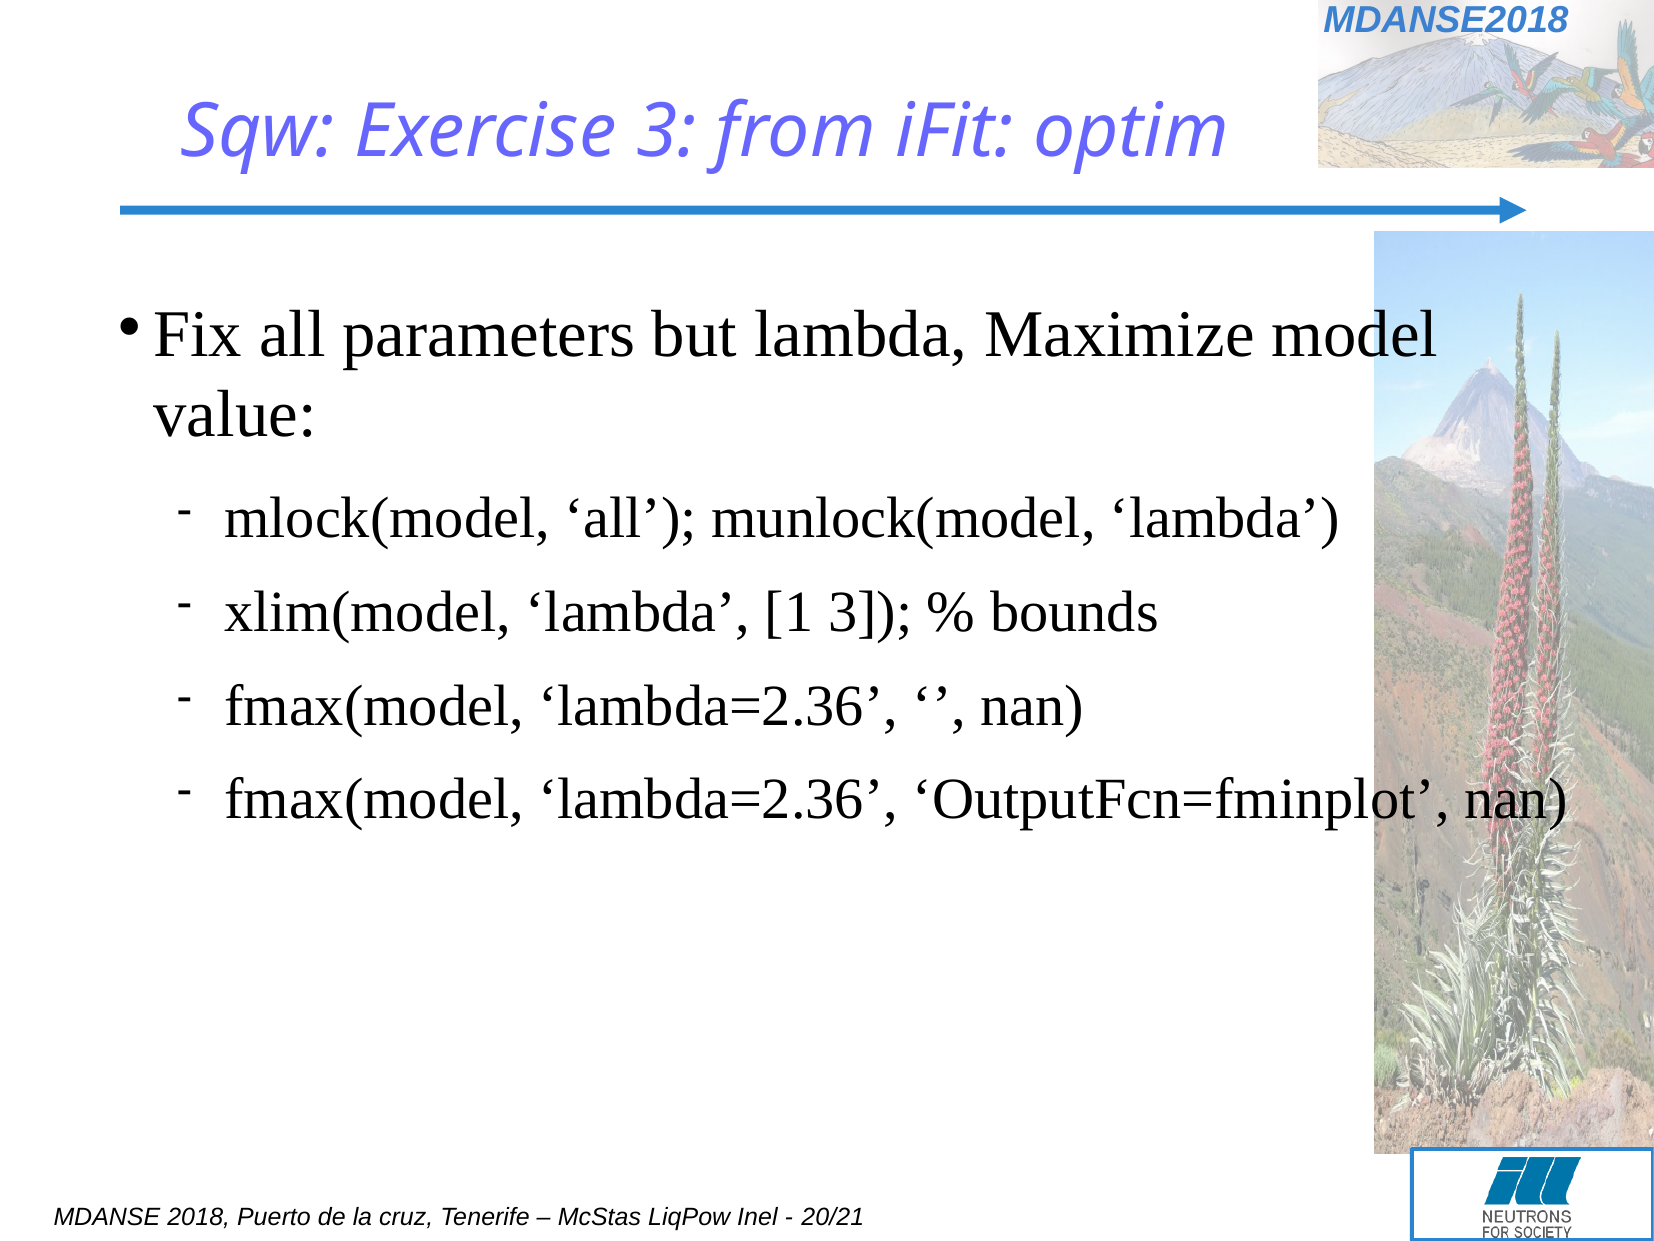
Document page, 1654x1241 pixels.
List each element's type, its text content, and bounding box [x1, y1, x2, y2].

picture [1479, 1153, 1583, 1241]
text_box Fix all parameters but lambda, Maximize model value: mlock(model, ‘all’); munlock(model, ‘lambda’) xlim(model, ‘lambda’, [1 3]); % bounds fmax(model, ‘lambda=2.36’, ‘’, nan) fmax(model, ‘lambda=2.36’, ‘OutputFcn=fminplot’, nan) [82, 290, 1571, 1010]
text_box Sqw: Exercise 3: from iFit: optim [82, 49, 1328, 203]
